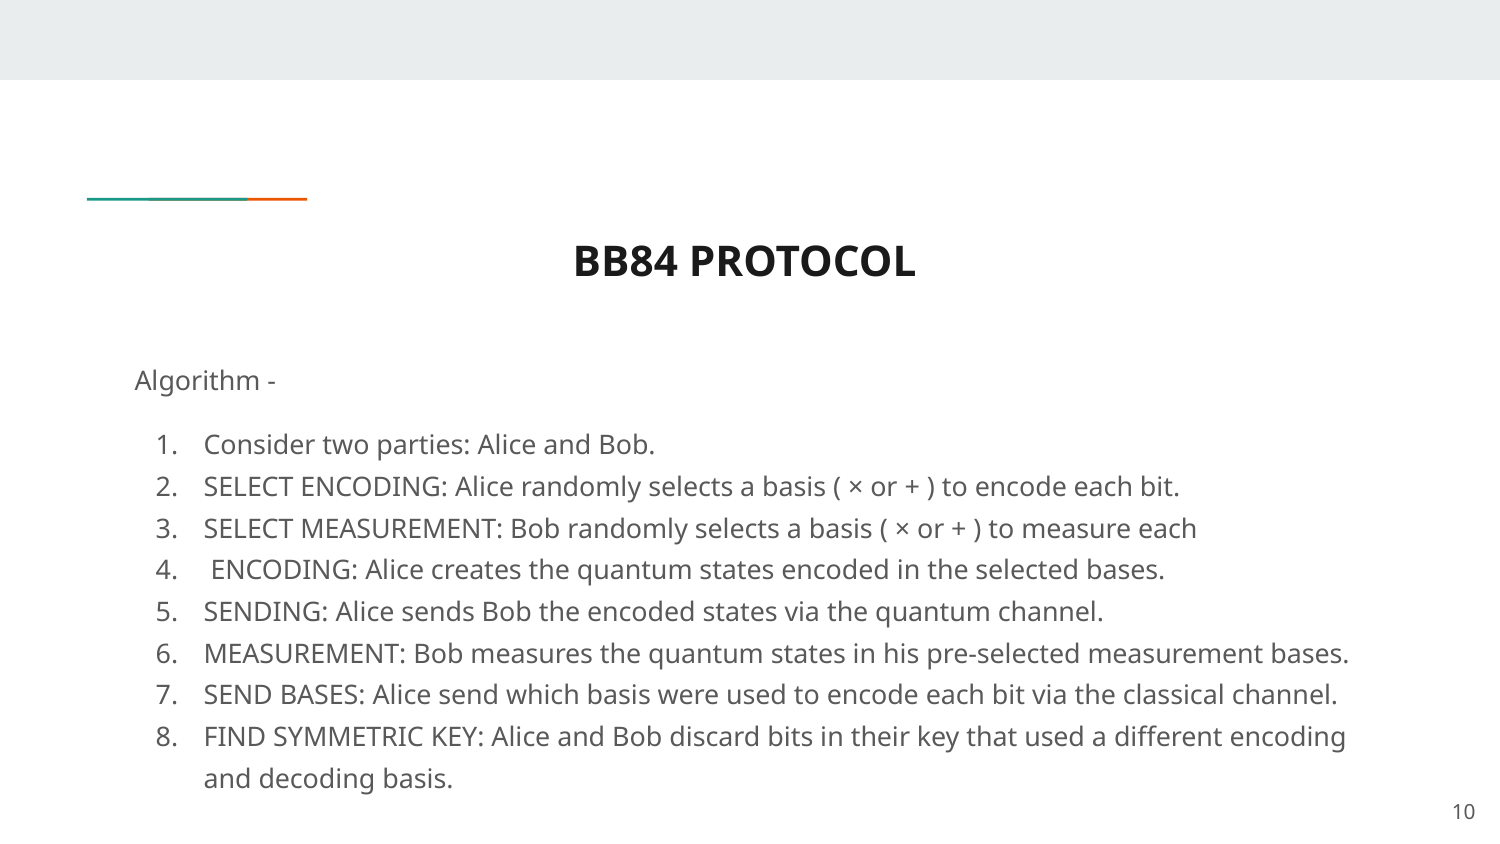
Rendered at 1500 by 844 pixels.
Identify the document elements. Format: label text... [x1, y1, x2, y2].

title BB84 PROTOCOL [119, 216, 1381, 305]
list Algorithm - Consider two parties: Alice and Bob. SELECT ENCODING: Alice randomly selects a basis ( × or + ) to encode each bit. SELECT MEASUREMENT: Bob randomly selects a basis ( × or + ) to measure each ENCODING: Alice creates the quantum states encoded in the selected bases. SENDING: Alice sends Bob the encoded states via the quantum channel. MEASUREMENT: Bob measures the quantum states in his pre-selected measurement bases. SEND BASES: Alice send which basis were used to encode each bit via the classical channel. FIND SYMMETRIC KEY: Alice and Bob discard bits in their key that used a different encoding and decoding basis. [119, 341, 1381, 844]
slide_number ‹#› [1400, 779, 1491, 844]
